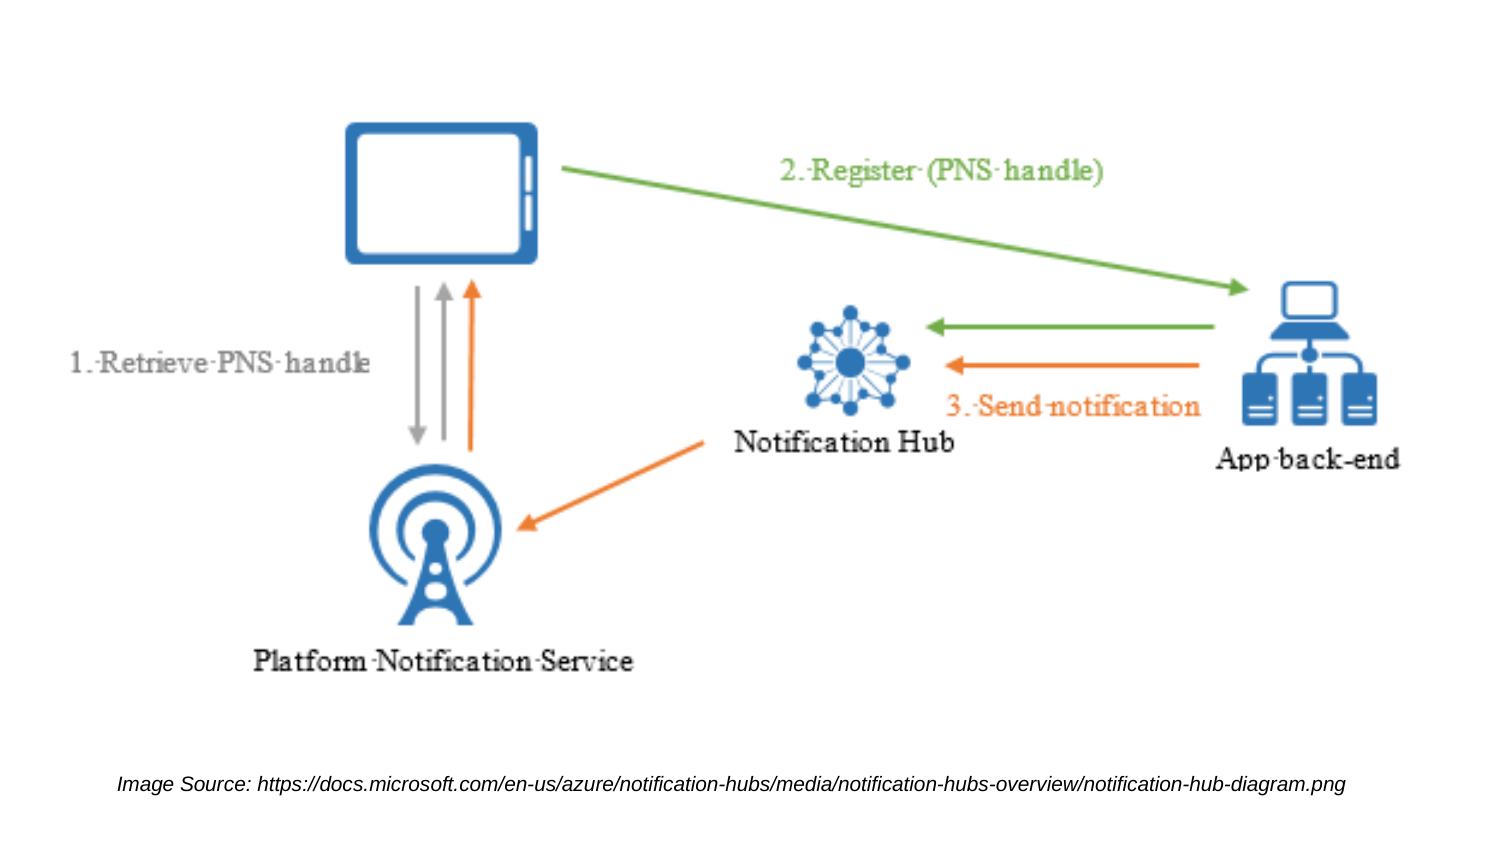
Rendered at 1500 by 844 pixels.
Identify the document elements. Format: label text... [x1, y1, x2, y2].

picture [42, 74, 1458, 727]
text_box Image Source: https://docs.microsoft.com/en-us/azure/notification-hubs/media/notification-hubs-overview/notification-hub-diagram.png [101, 756, 1482, 844]
